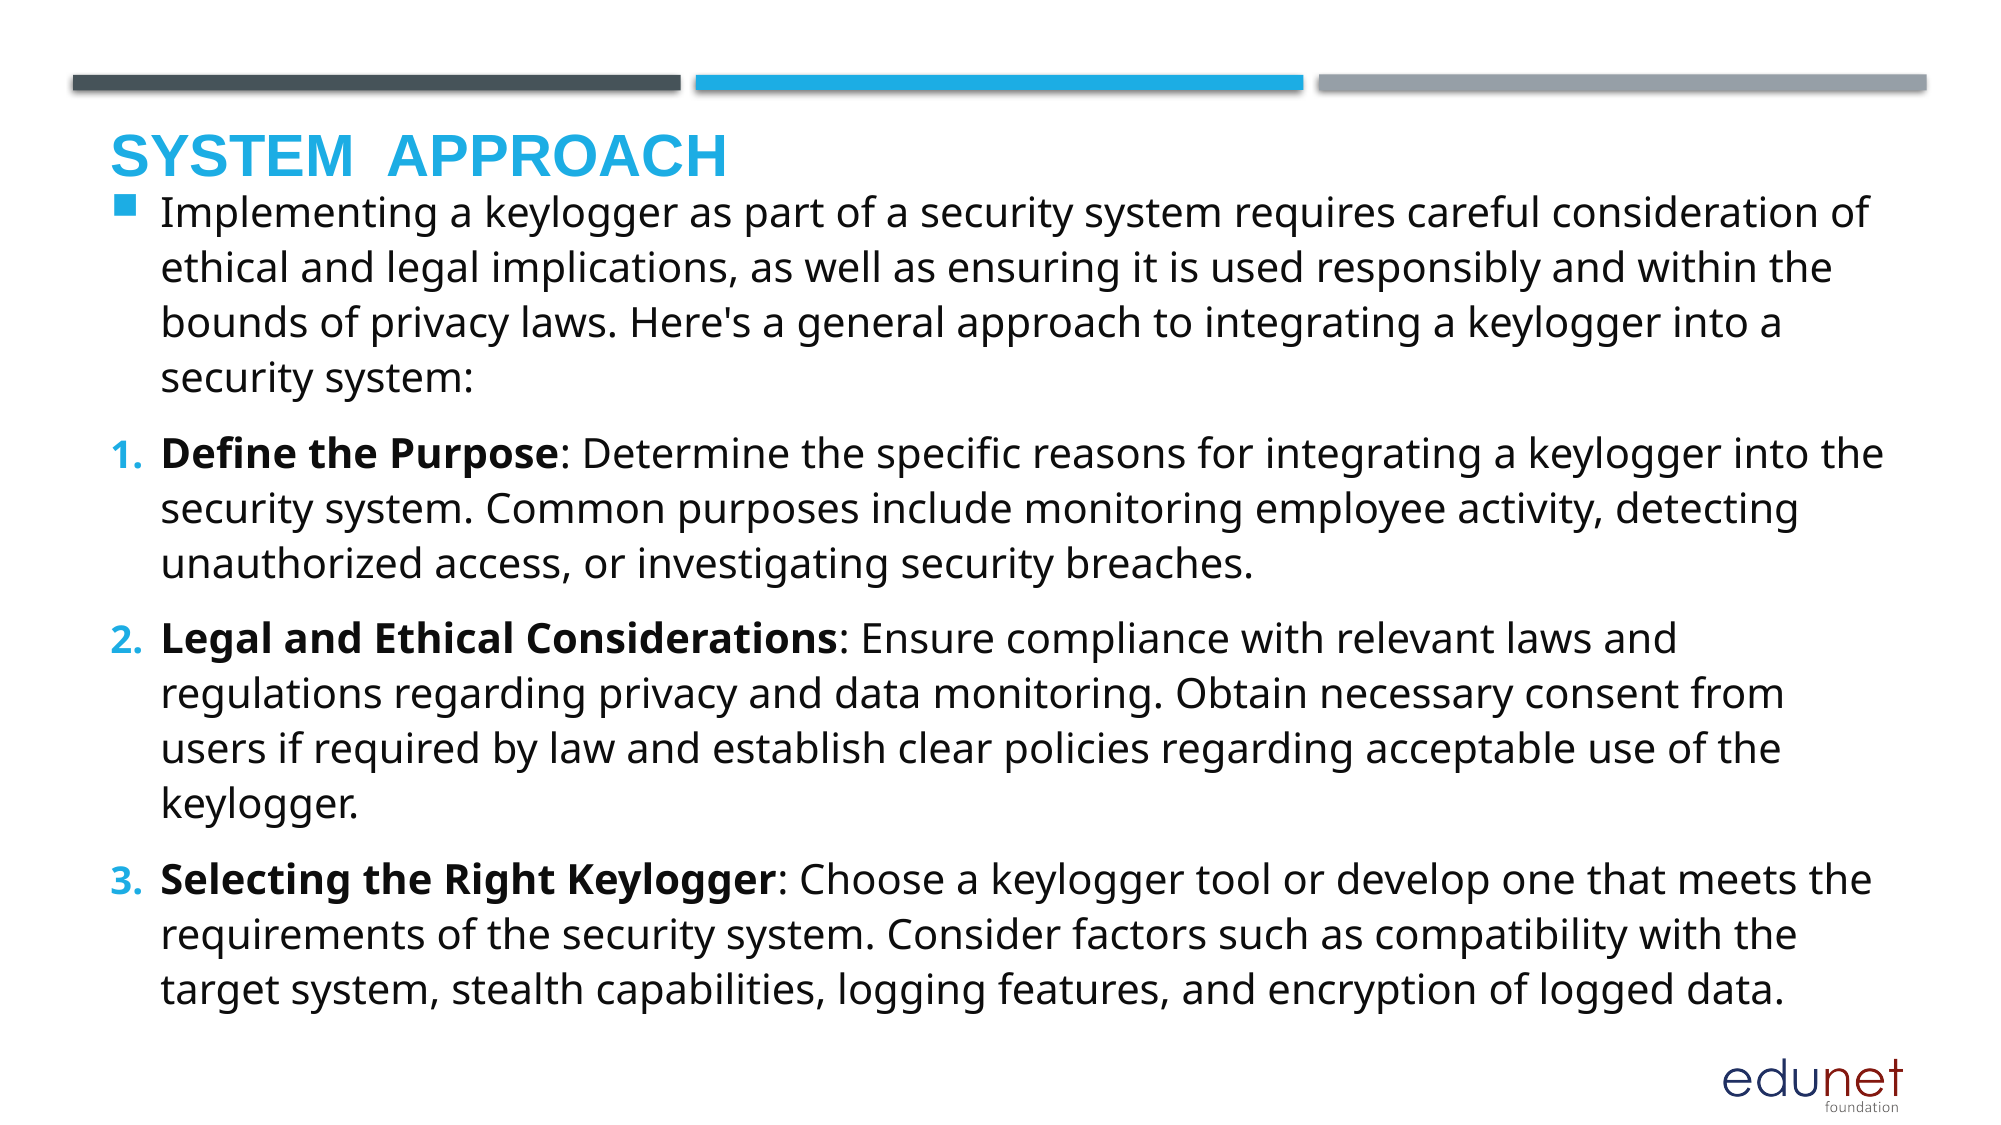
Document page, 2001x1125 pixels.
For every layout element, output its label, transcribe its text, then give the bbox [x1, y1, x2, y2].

title System Approach [95, 108, 1905, 196]
picture [1719, 1056, 1905, 1116]
list Implementing a keylogger as part of a security system requires careful consideration of ethical and legal implications, as well as ensuring it is used responsibly and within the bounds of privacy laws. Here's a general approach to integrating a keylogger into a security system: Define the Purpose: Determine the specific reasons for integrating a keylogger into the security system. Common purposes include monitoring employee activity, detecting unauthorized access, or investigating security breaches. Legal and Ethical Considerations: Ensure compliance with relevant laws and regulations regarding privacy and data monitoring. Obtain necessary consent from users if required by law and establish clear policies regarding acceptable use of the keylogger. Selecting the Right Keylogger: Choose a keylogger tool or develop one that meets the requirements of the security system. Consider factors such as compatibility with the target system, stealth capabilities, logging features, and encryption of logged data. [95, 213, 1905, 981]
